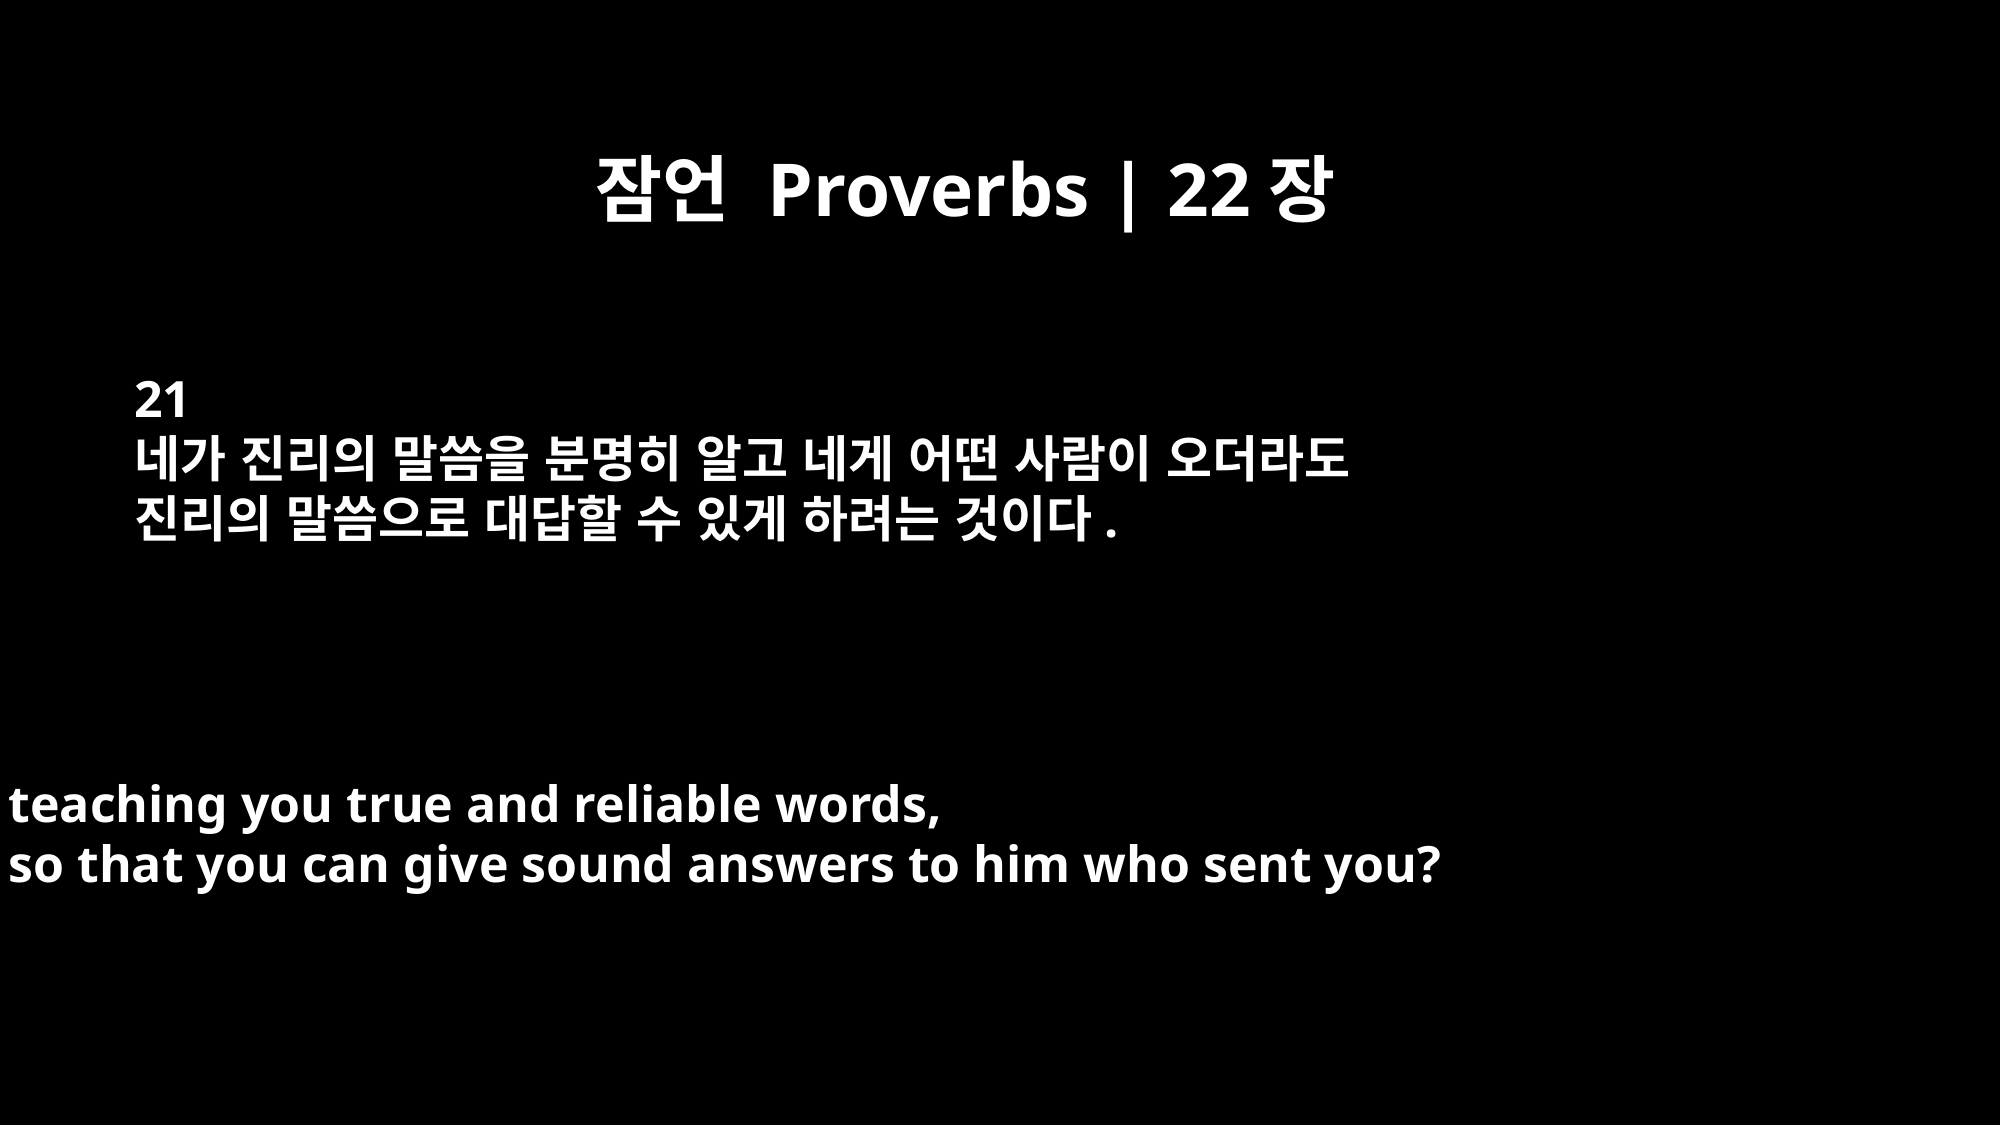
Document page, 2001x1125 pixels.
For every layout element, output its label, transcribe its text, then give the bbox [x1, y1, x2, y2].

text_box 21 네가 진리의 말씀을 분명히 알고 네게 어떤 사람이 오더라도 진리의 말씀으로 대답할 수 있게 하려는 것이다. [119, 359, 1366, 555]
text_box 잠언 Proverbs | 22장 [580, 136, 1352, 239]
text_box teaching you true and reliable words, so that you can give sound answers to him who sent you? [0, 764, 1457, 900]
